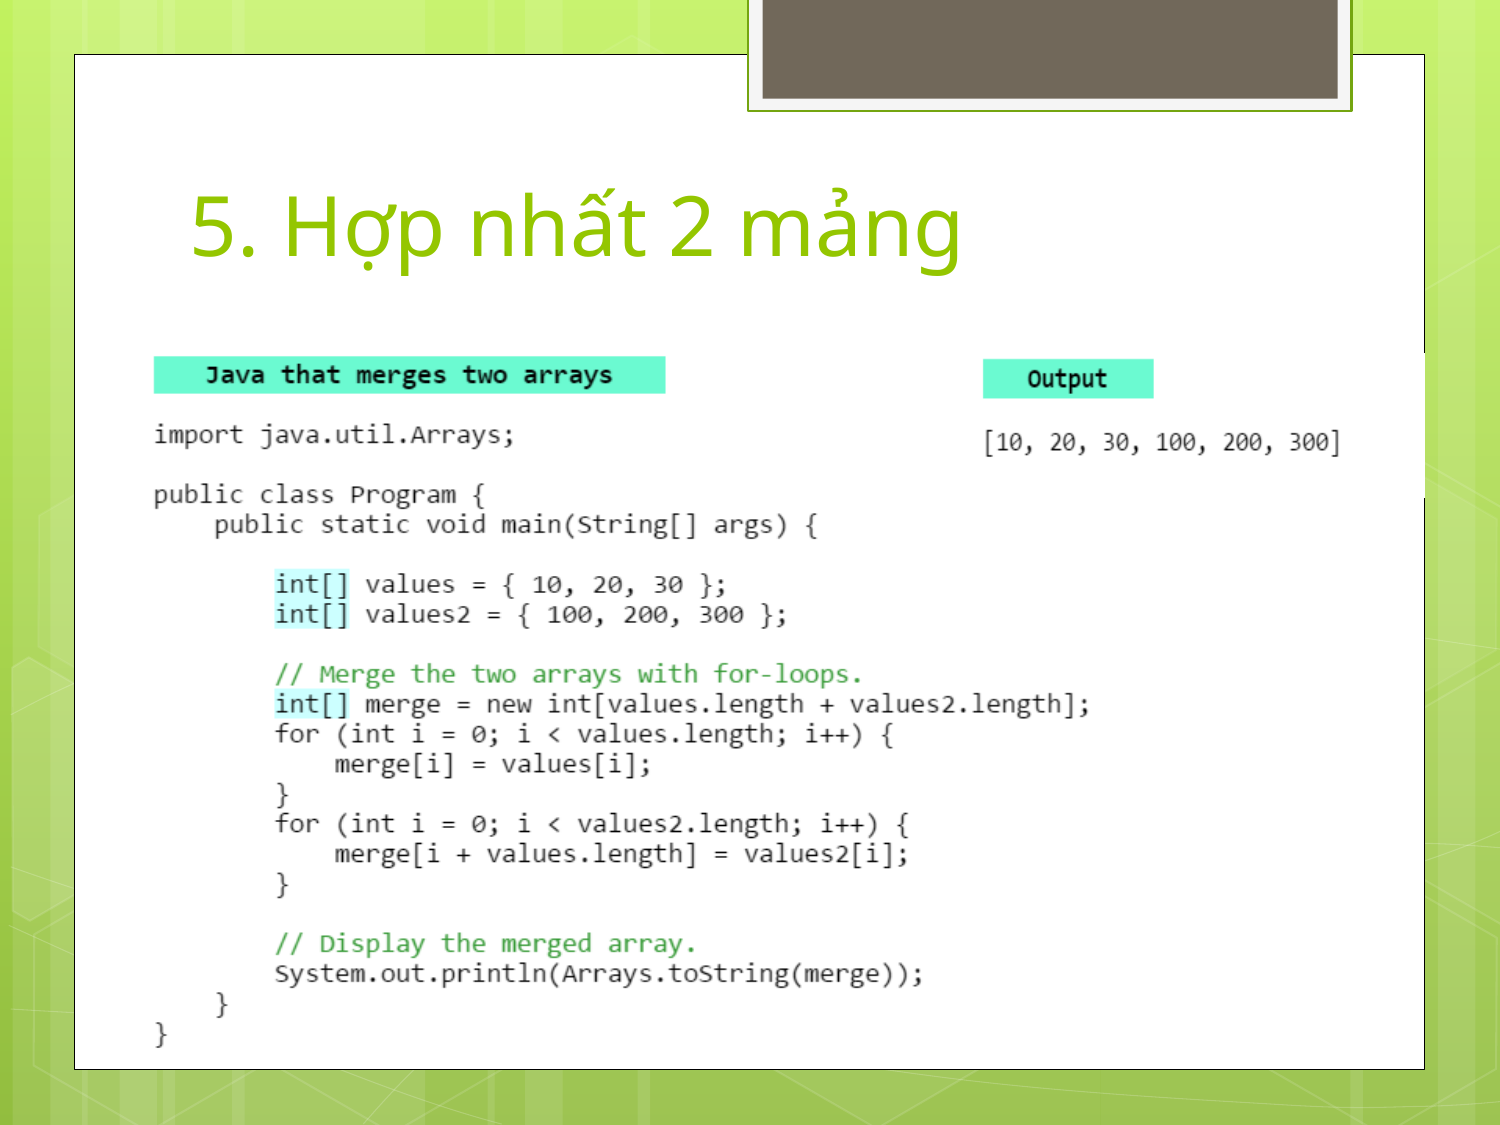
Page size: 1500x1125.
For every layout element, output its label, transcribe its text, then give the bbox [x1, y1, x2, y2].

title 5. Hợp nhất 2 mảng [174, 137, 1328, 281]
picture [137, 349, 1426, 1063]
